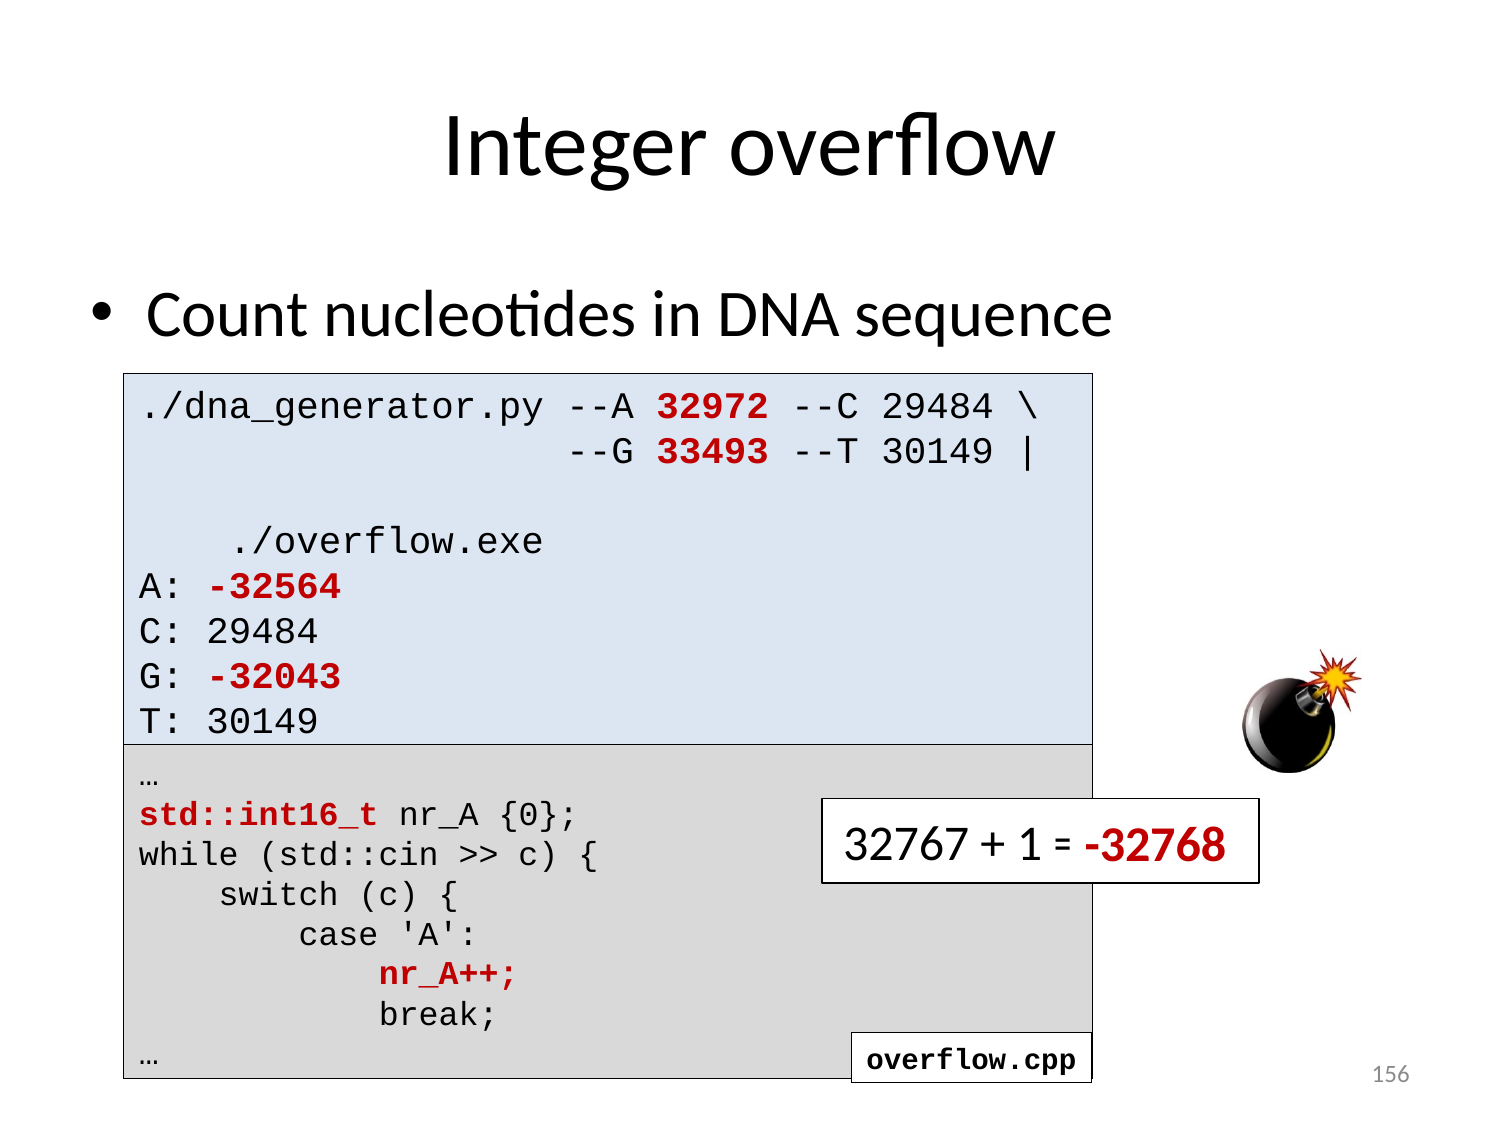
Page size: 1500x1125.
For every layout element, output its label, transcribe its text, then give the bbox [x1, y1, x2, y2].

picture [1241, 649, 1363, 774]
list Count nucleotides in DNA sequence [75, 262, 1425, 1005]
title Integer overflow [75, 45, 1425, 233]
slide_number 156 [1074, 1042, 1425, 1103]
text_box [821, 798, 1260, 884]
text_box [123, 744, 1093, 1084]
text_box ./dna_generator.py --A 32972 --C 29484 \ --G 33493 --T 30149 | ./overflow.exe A: -32564 C: 29484 G: -32043 T: 30149 [123, 373, 1093, 744]
